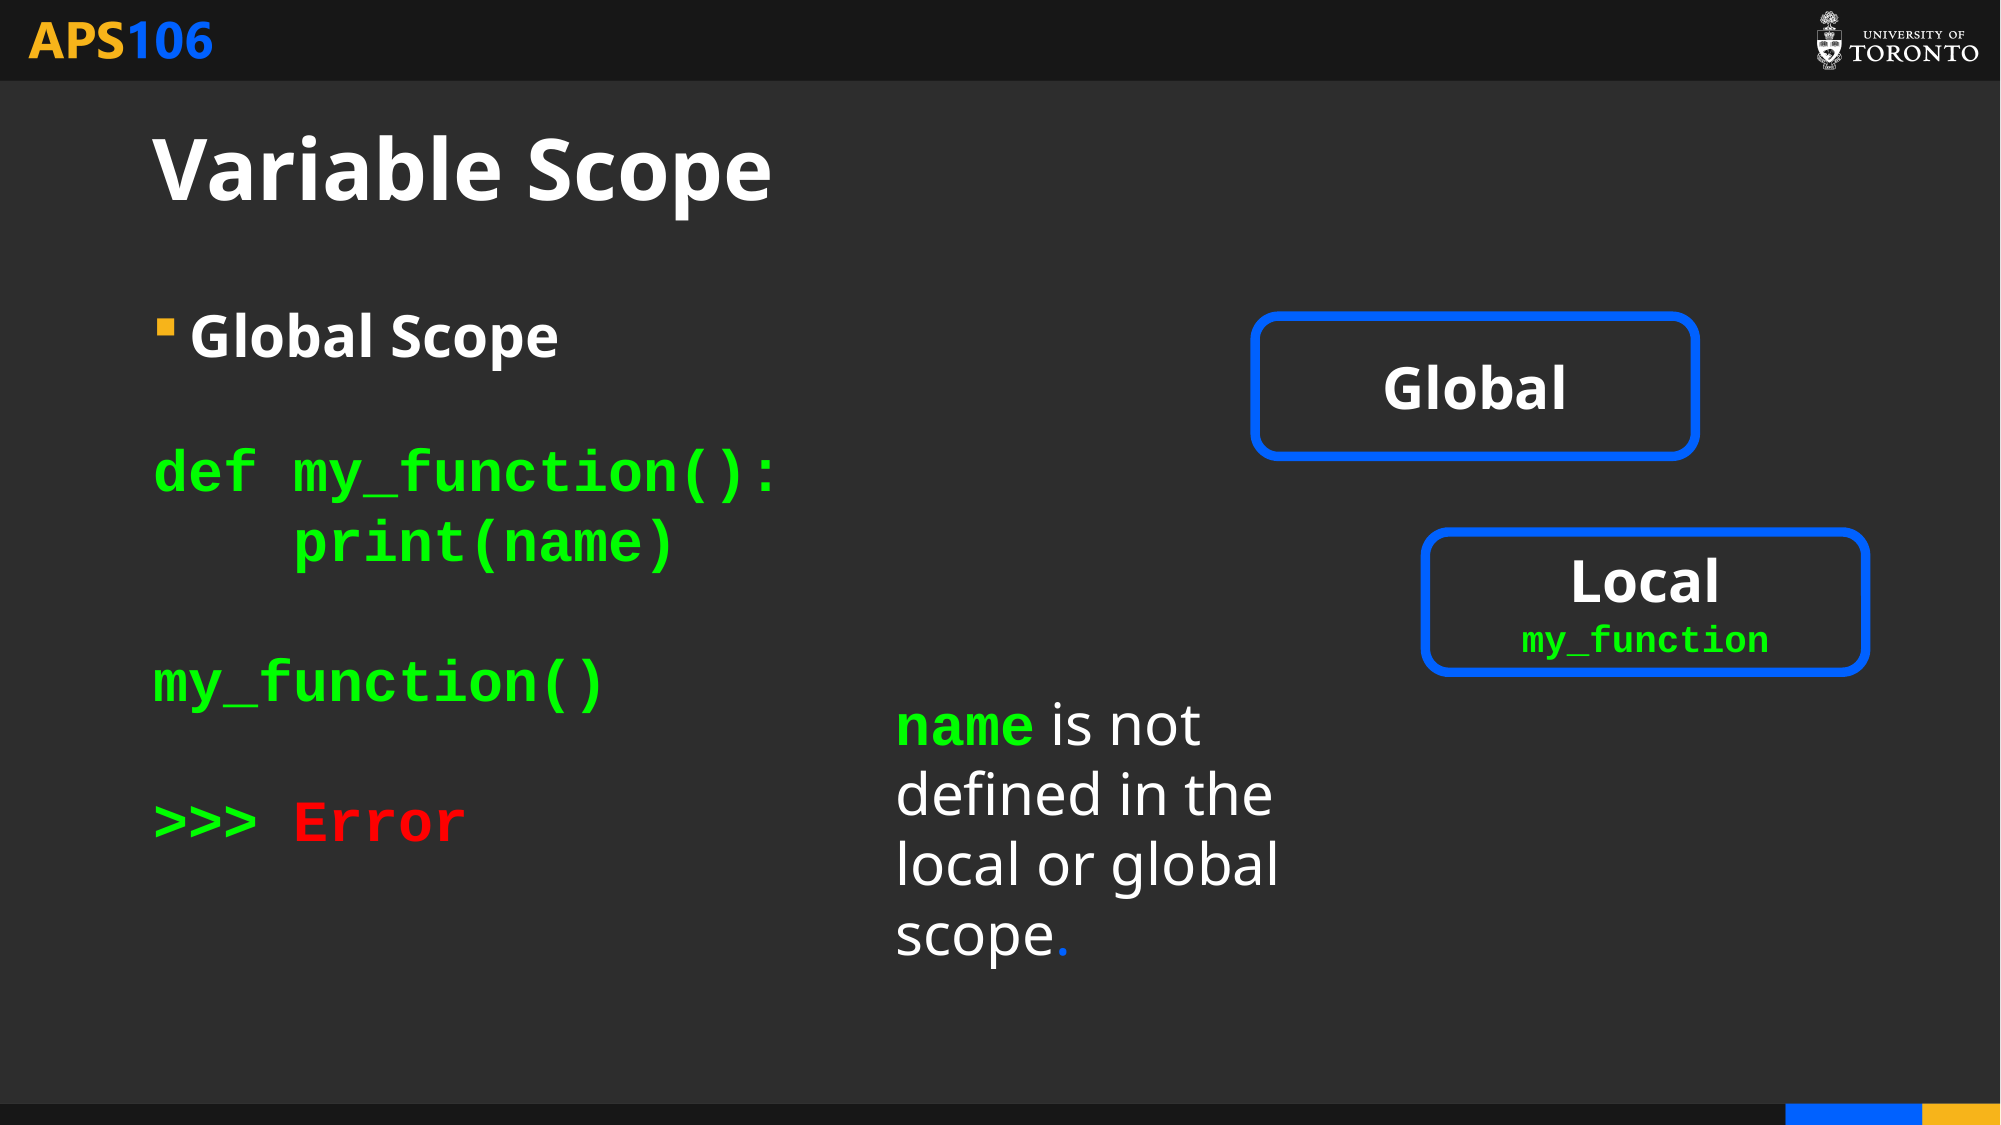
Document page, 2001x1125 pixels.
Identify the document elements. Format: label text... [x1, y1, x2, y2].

list Global Scope [137, 299, 1255, 834]
picture [0, 0, 2001, 1125]
text_box name is not defined in the local or global scope. [880, 679, 1368, 975]
text_box Global [1254, 315, 1697, 458]
text_box def my_function(): print(name) my_function() >>> Error [139, 425, 799, 930]
title Variable Scope [137, 119, 1863, 227]
text_box Local my_function [1424, 530, 1867, 674]
